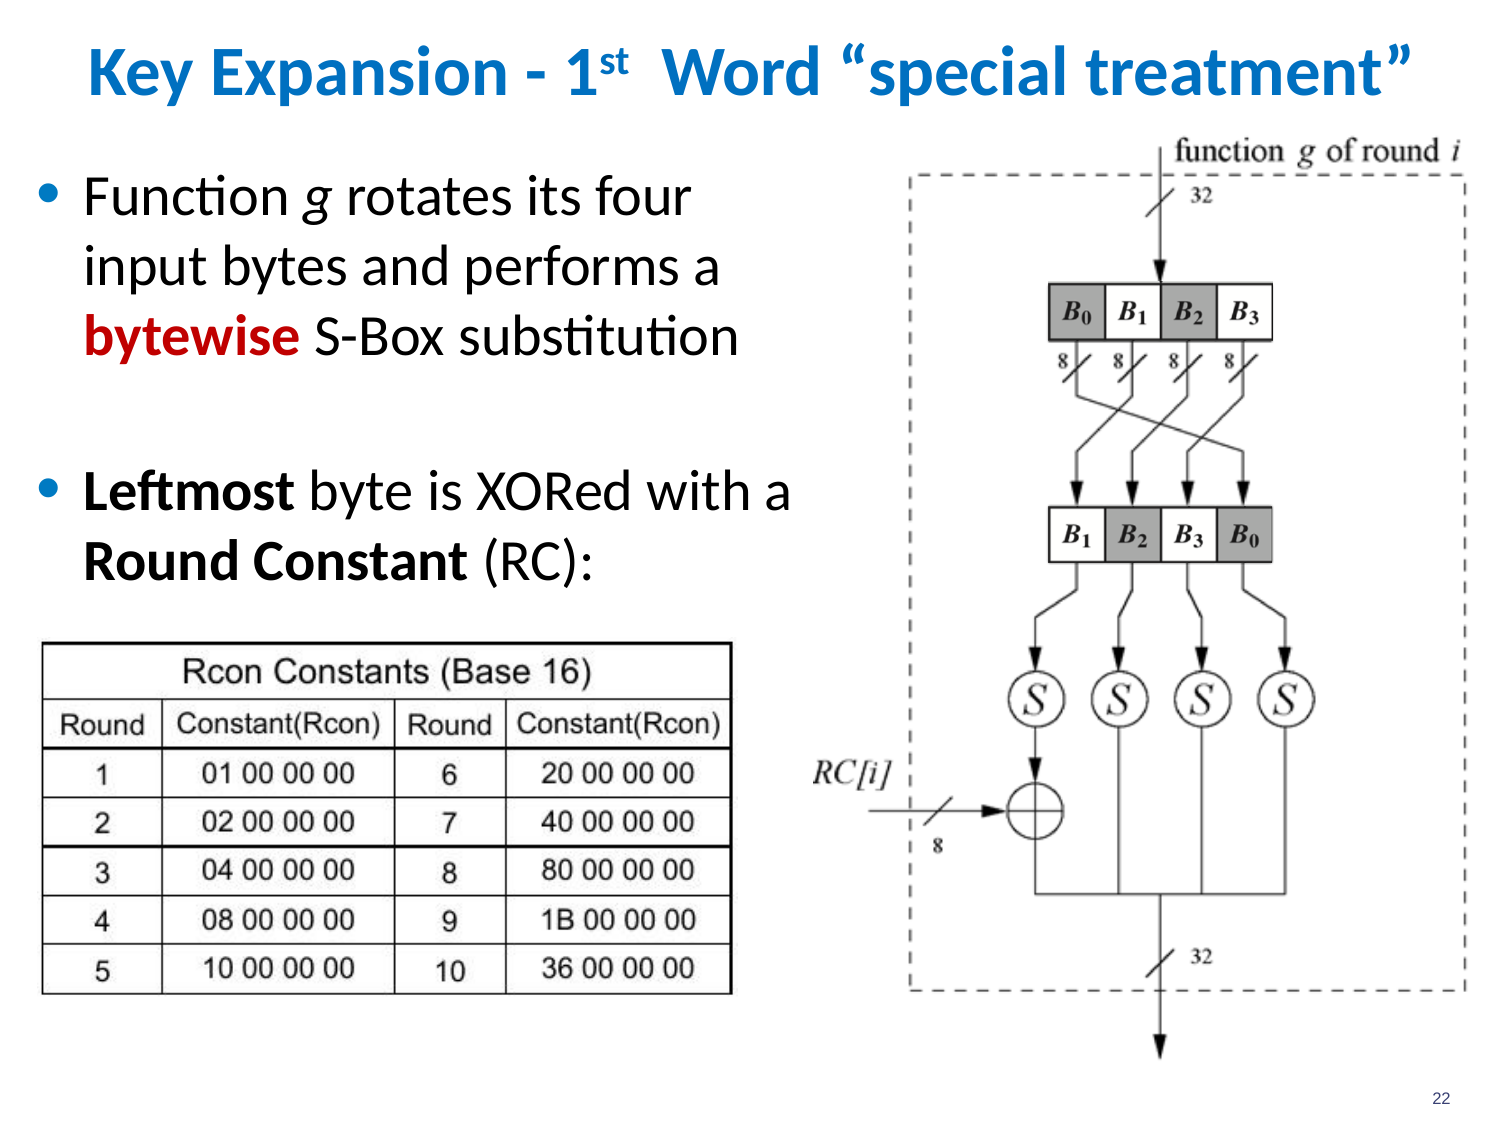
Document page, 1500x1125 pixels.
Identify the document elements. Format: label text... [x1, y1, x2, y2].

slide_number 22 [1399, 1087, 1484, 1116]
picture [37, 637, 738, 1000]
list Function g rotates its four input bytes and performs a bytewise S-Box substitution Leftmost byte is XORed with a Round Constant (RC): [21, 149, 808, 545]
title Key Expansion - 1st Word “special treatment” [37, 24, 1484, 110]
picture [813, 109, 1497, 1062]
